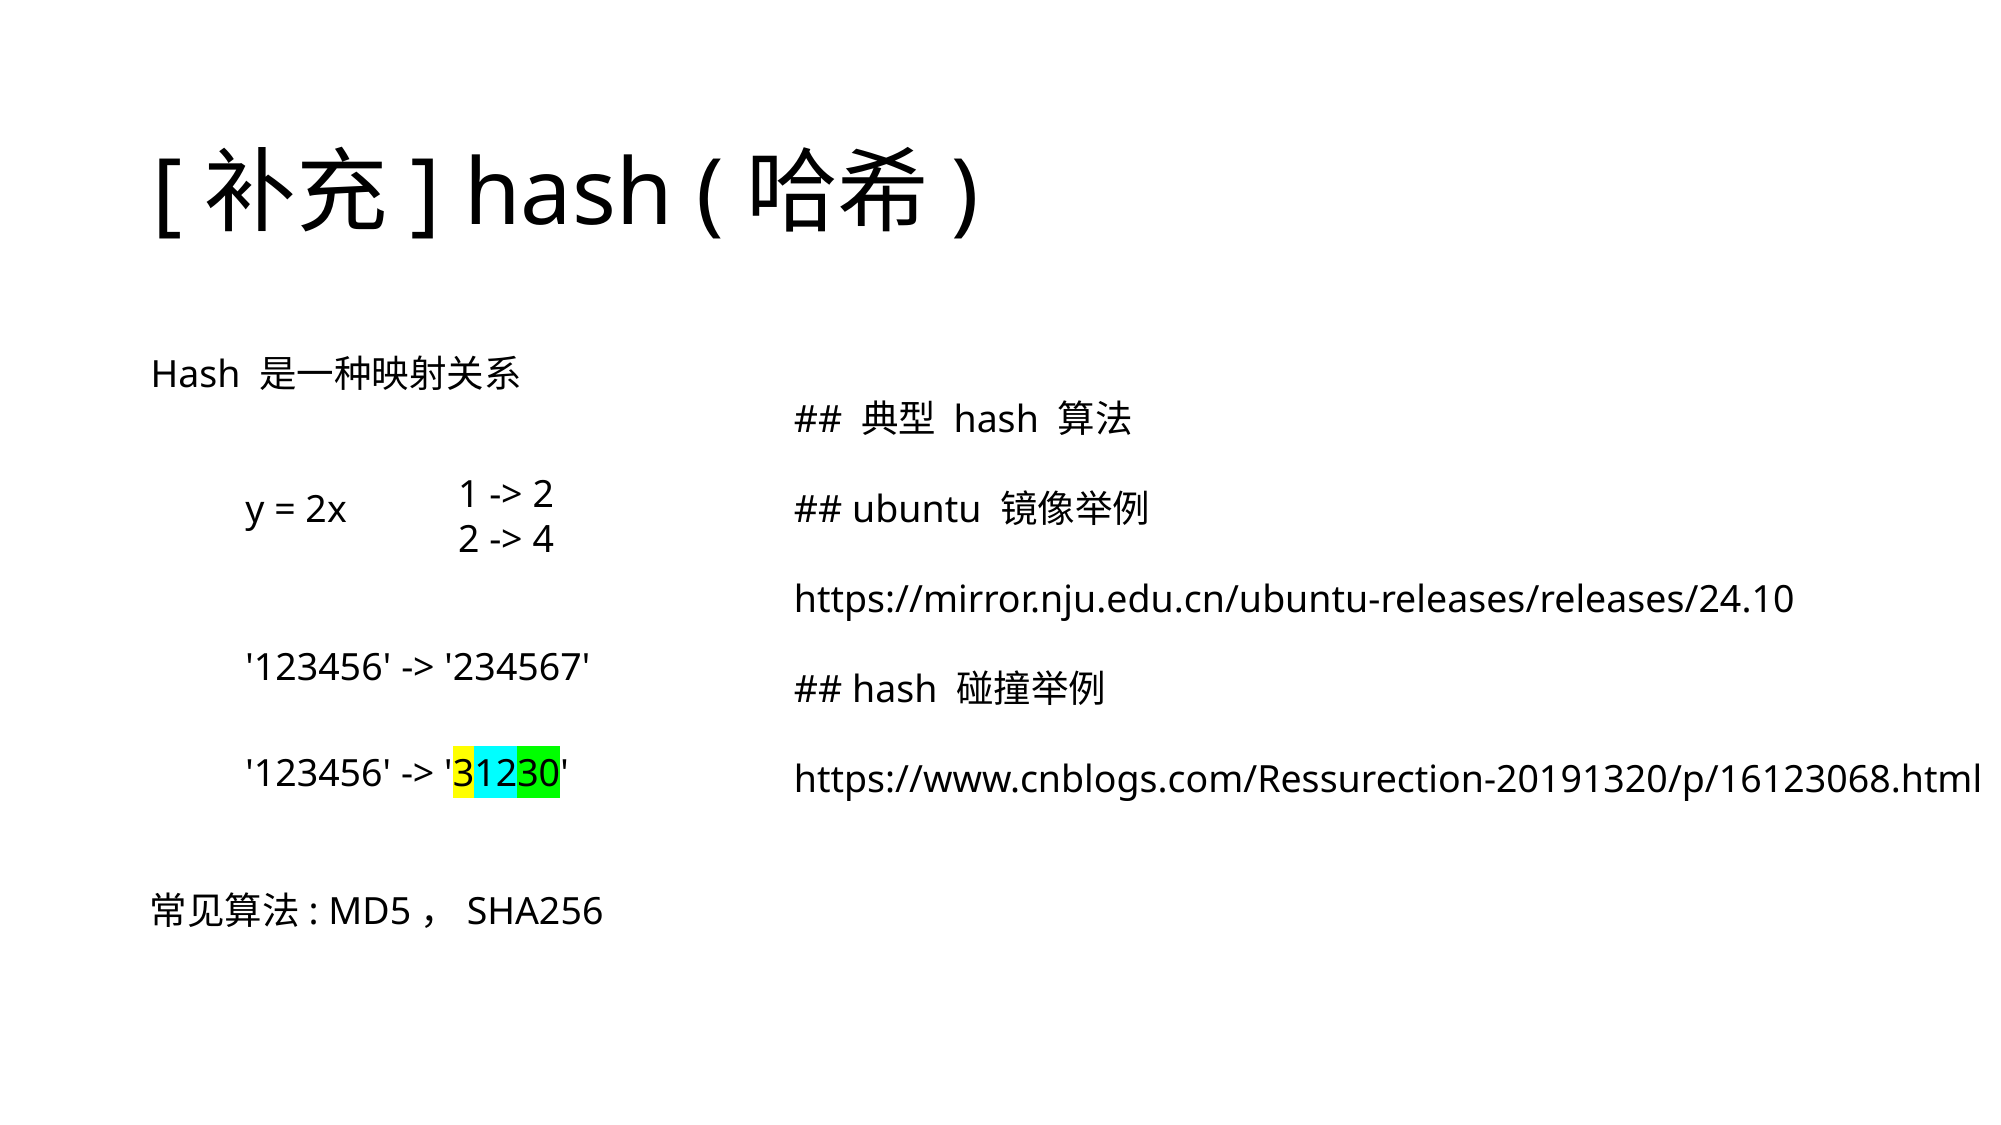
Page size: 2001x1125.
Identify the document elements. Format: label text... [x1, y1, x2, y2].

title [补充] hash (哈希) [137, 85, 1863, 304]
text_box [230, 462, 646, 803]
text_box Hash 是一种映射关系 [135, 342, 537, 403]
text_box ## 典型 hash 算法 ## ubuntu 镜像举例 https://mirror.nju.edu.cn/ubuntu-releases/releases/24.10 ## hash 碰撞举例 https://www.cnblogs.com/Ressurection-20191320/p/16123068.html [779, 342, 1999, 853]
text_box 常见算法: MD5，SHA256 [134, 879, 628, 940]
